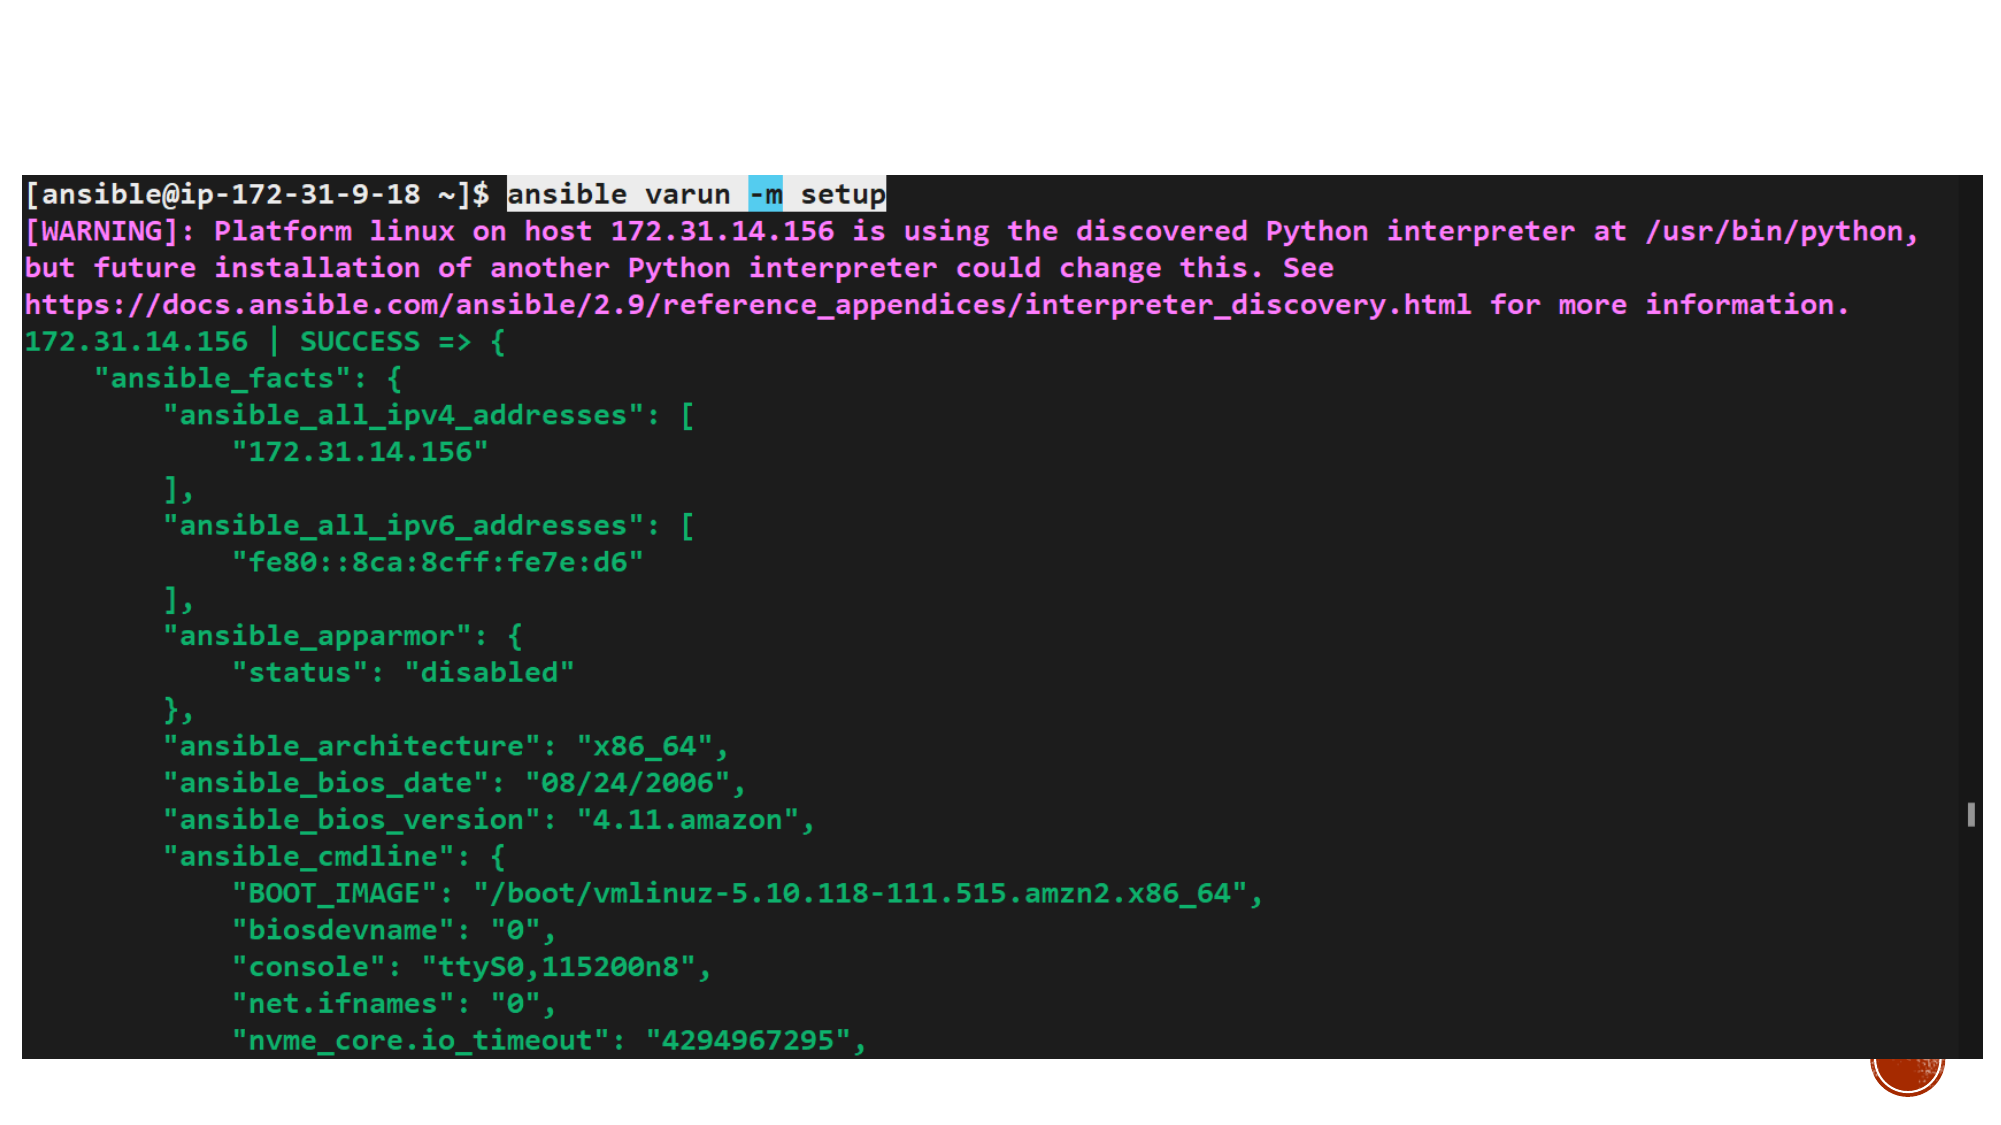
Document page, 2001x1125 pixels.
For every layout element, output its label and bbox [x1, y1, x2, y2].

picture [22, 175, 1981, 1057]
